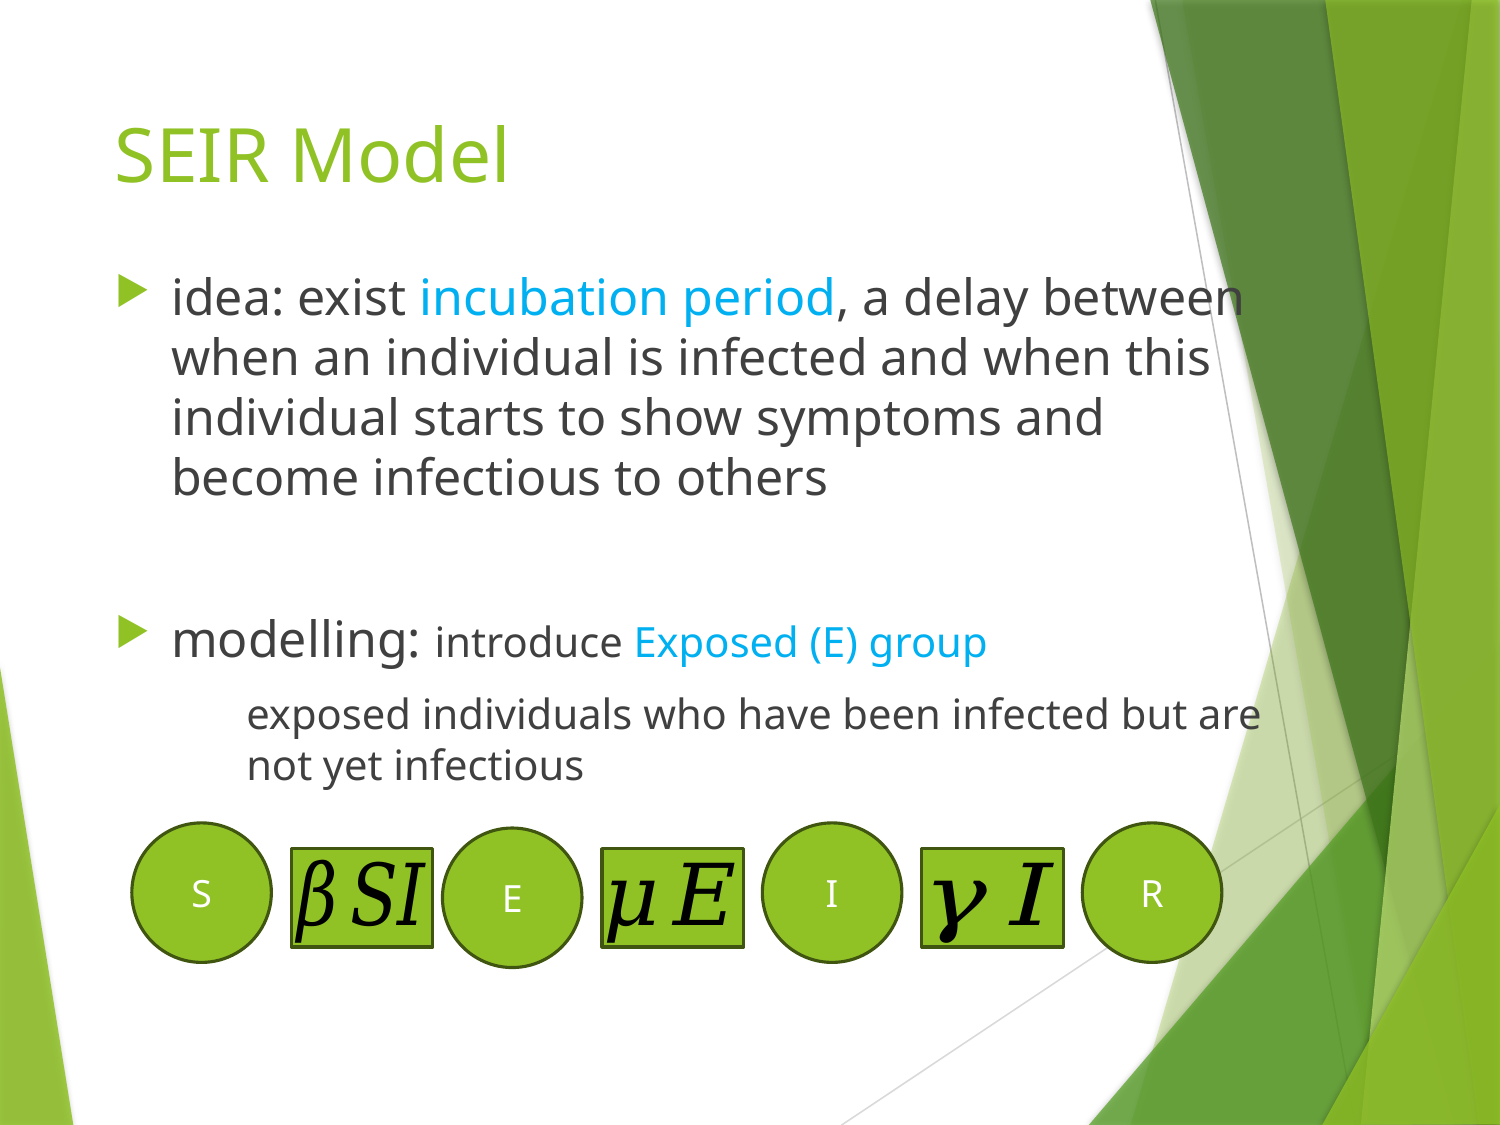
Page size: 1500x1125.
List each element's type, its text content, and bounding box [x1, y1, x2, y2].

list idea: exist incubation period, a delay between when an individual is infected and when this individual starts to show symptoms and become infectious to others modelling: introduce Exposed (E) group exposed individuals who have been infected but are not yet infectious [99, 258, 1303, 992]
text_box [131, 822, 1223, 968]
title SEIR Model [99, 99, 1142, 228]
